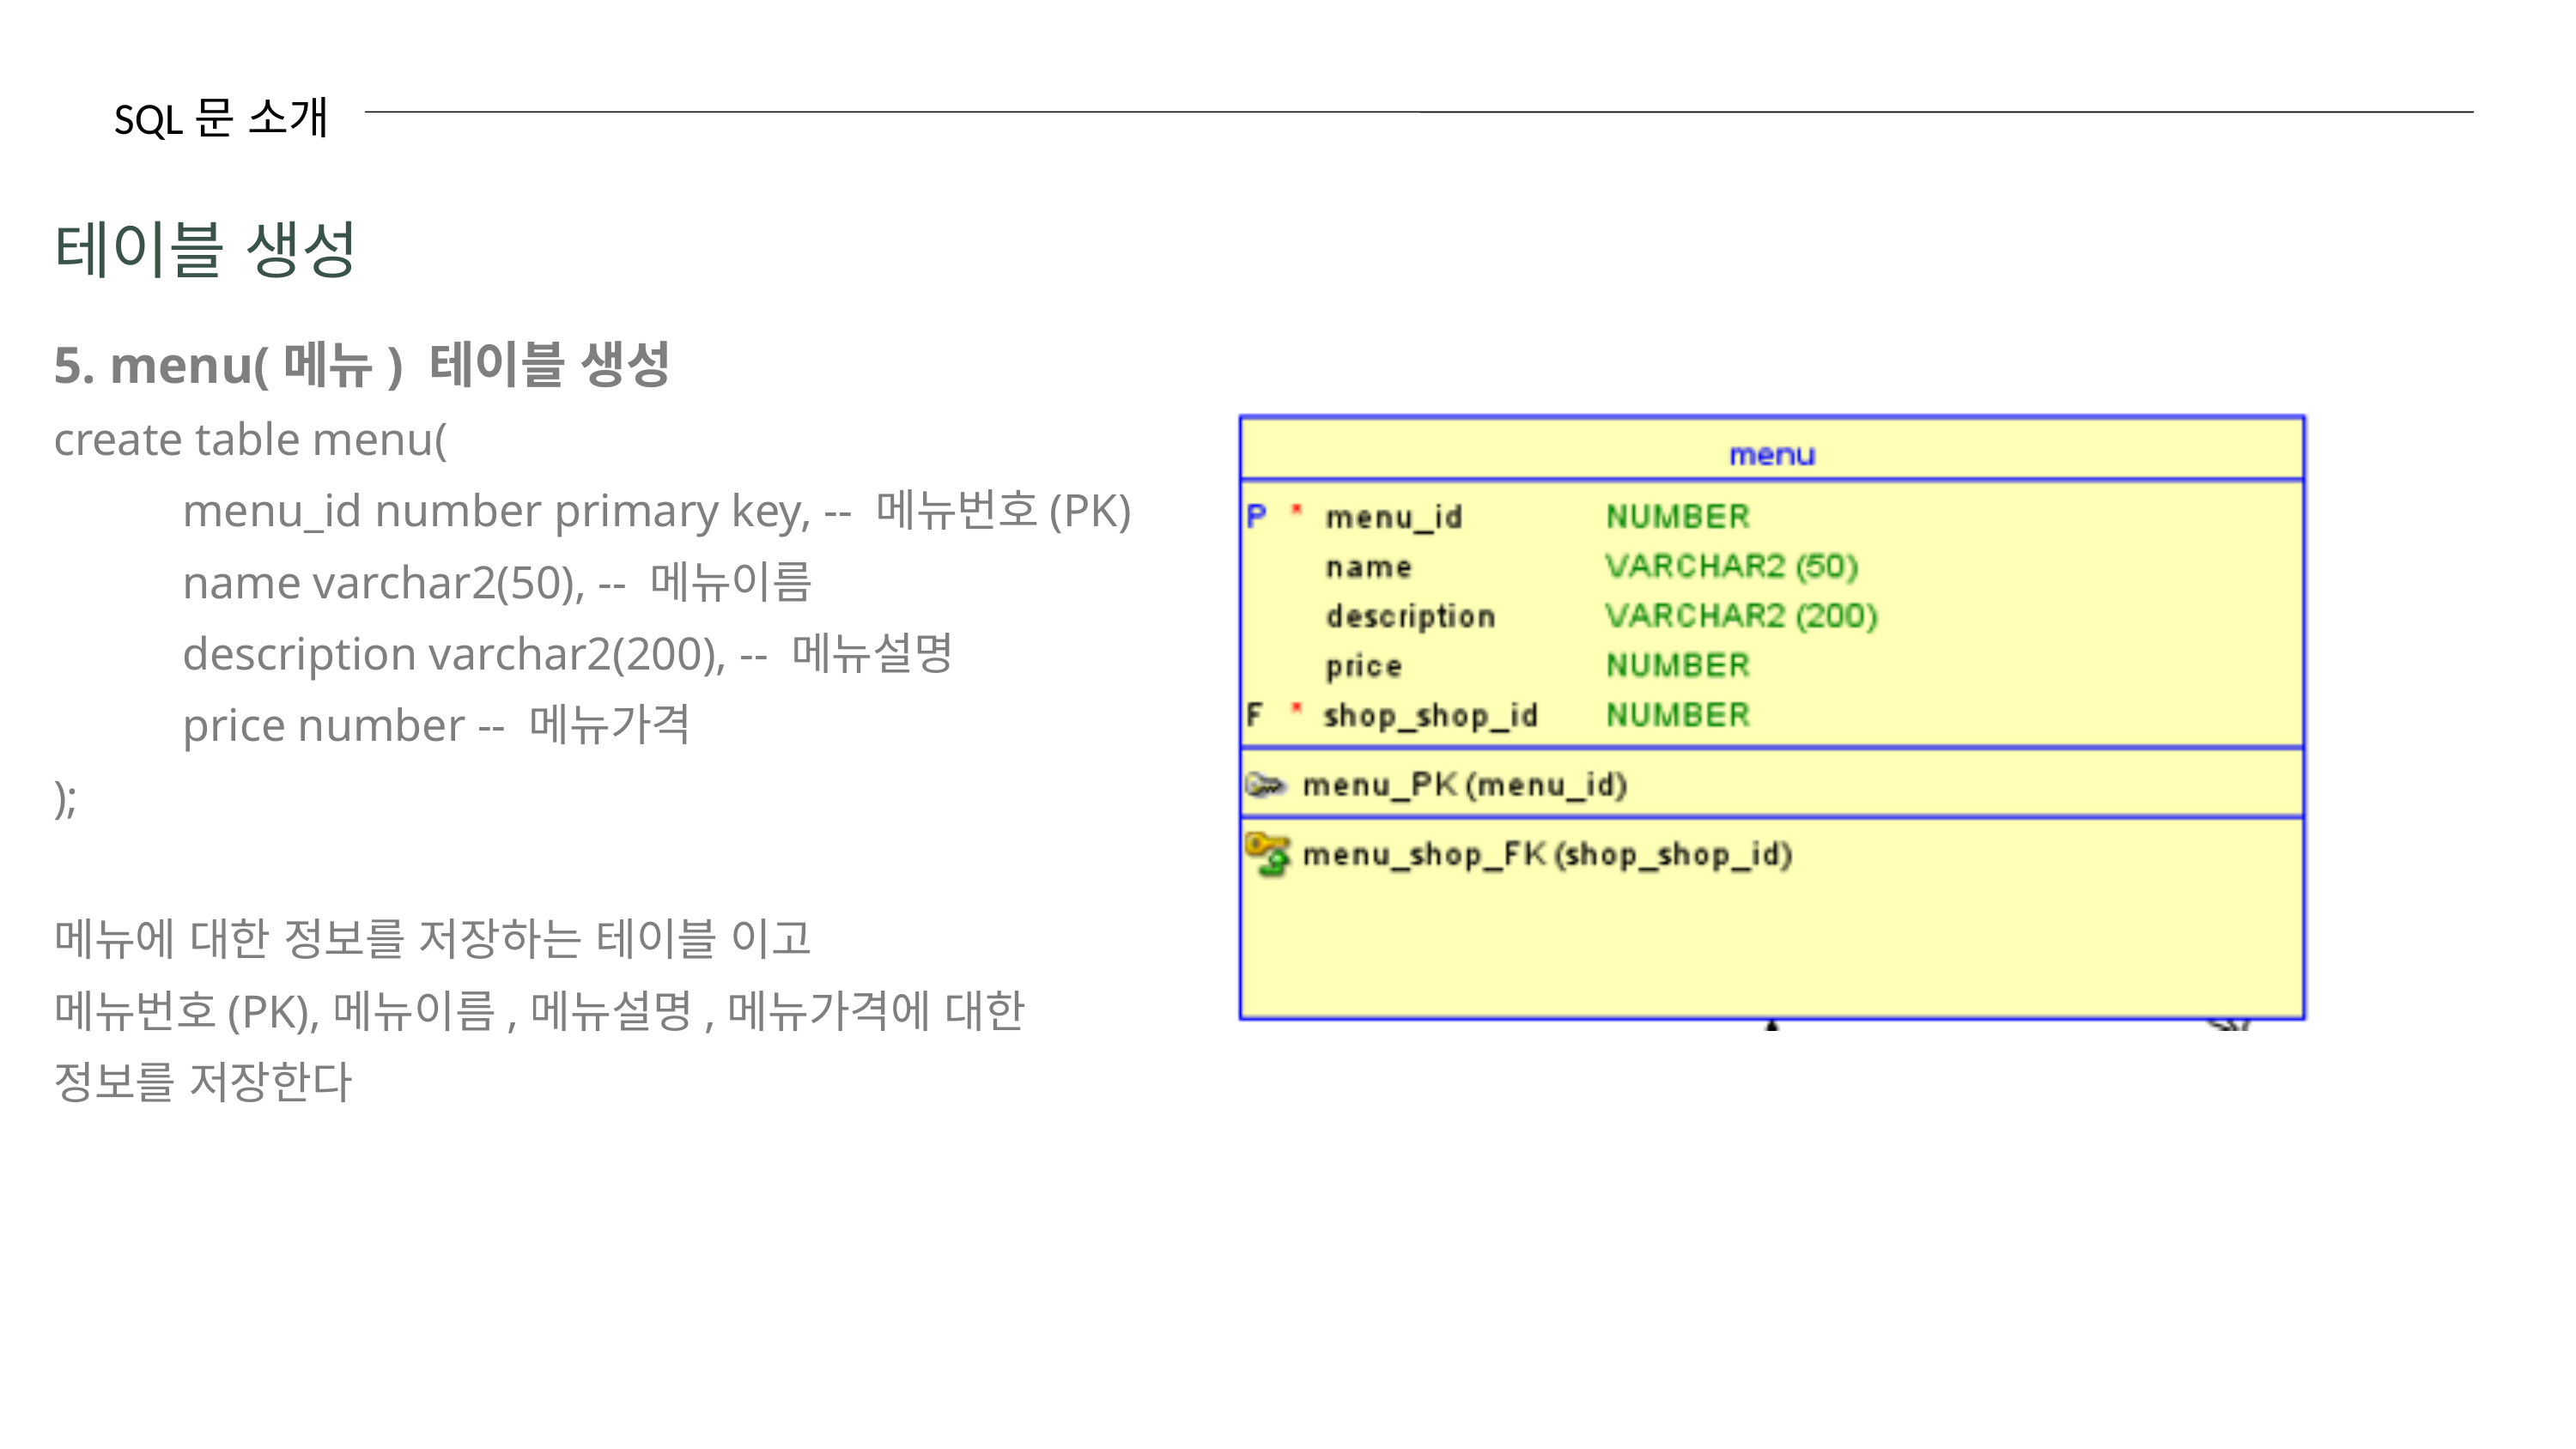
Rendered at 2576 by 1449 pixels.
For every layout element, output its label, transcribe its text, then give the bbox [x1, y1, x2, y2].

text_box 5. menu(메뉴) 테이블 생성 create table menu( menu_id number primary key, -- 메뉴번호(PK) name varchar2(50), -- 메뉴이름 description varchar2(200), -- 메뉴설명 price number -- 메뉴가격 ); 메뉴에 대한 정보를 저장하는 테이블 이고 메뉴번호(PK),메뉴이름,메뉴설명,메뉴가격에 대한 정보를 저장한다 [53, 321, 1305, 1108]
picture [1234, 406, 2313, 1031]
text_box 테이블 생성 [53, 198, 609, 287]
text_box SQL문 소개 [113, 80, 361, 143]
